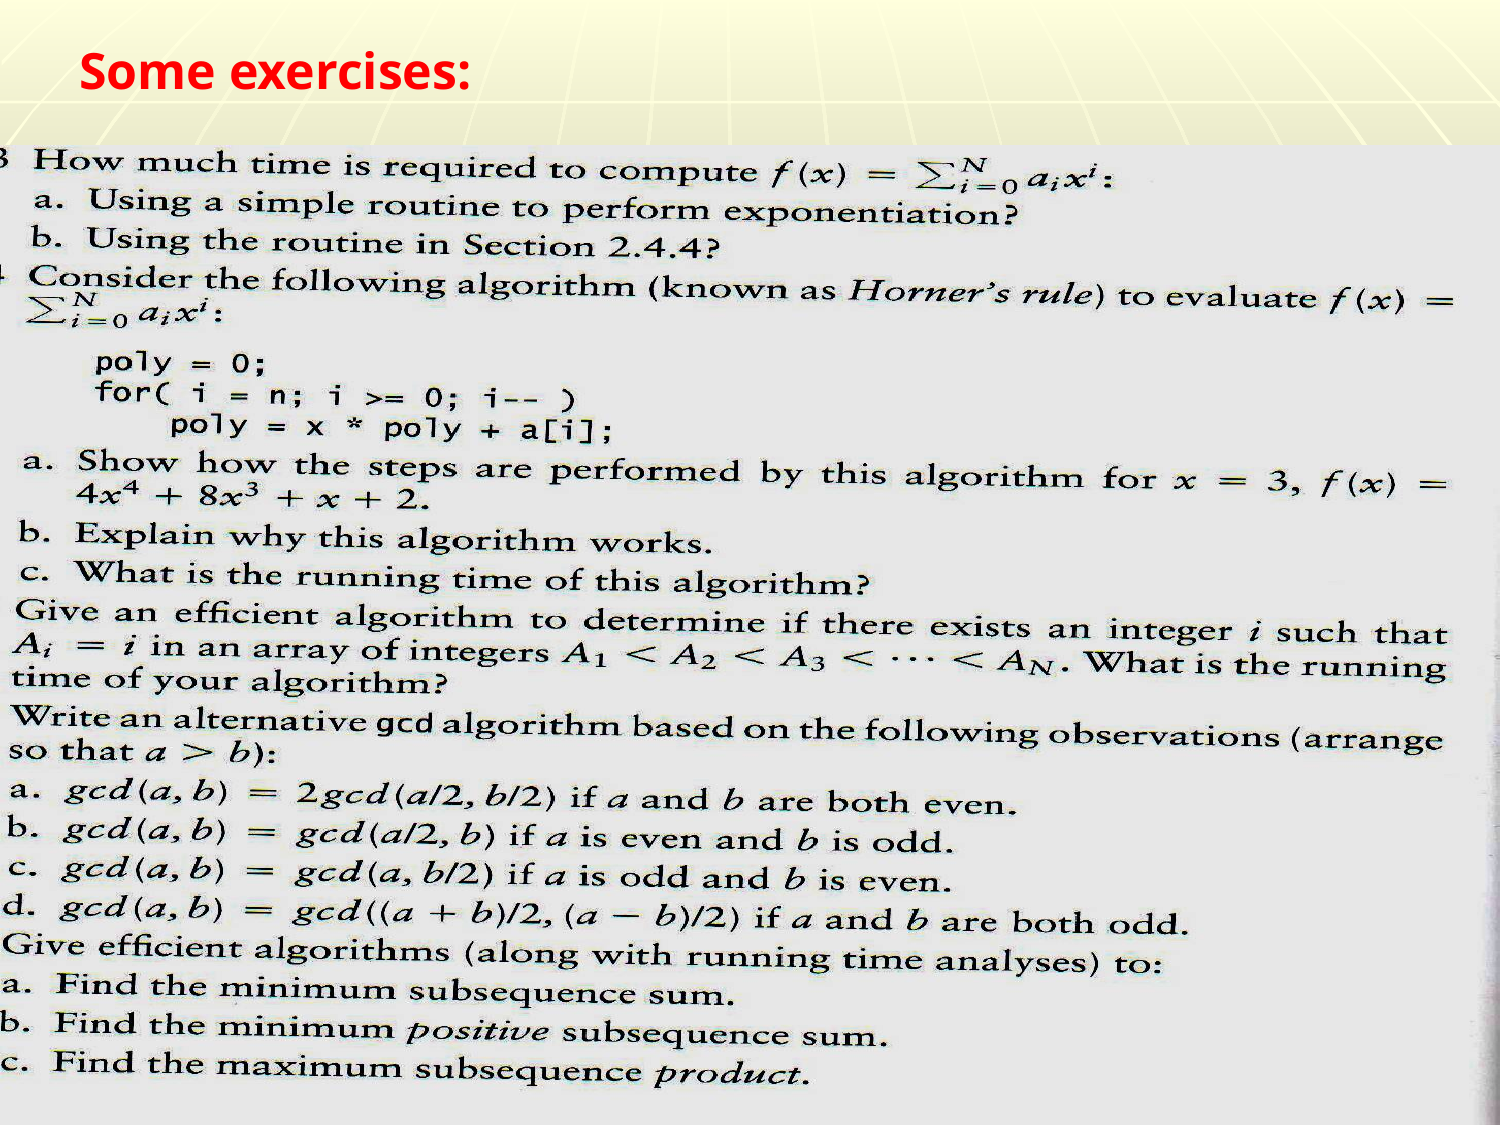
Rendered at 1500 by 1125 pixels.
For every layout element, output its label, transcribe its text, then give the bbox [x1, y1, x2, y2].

picture [0, 145, 1500, 1125]
text_box Some exercises: [64, 31, 487, 107]
